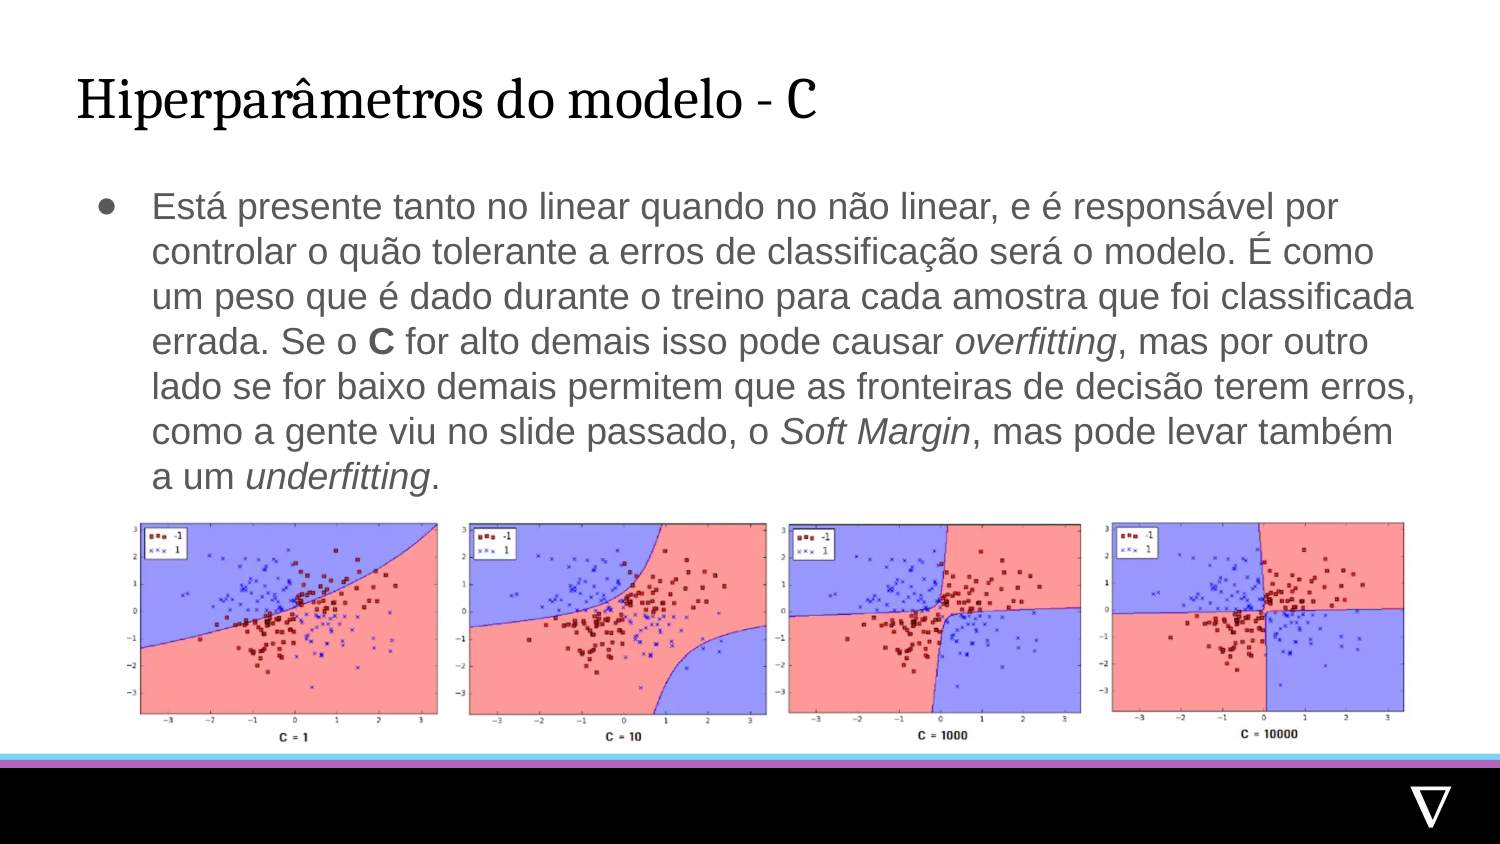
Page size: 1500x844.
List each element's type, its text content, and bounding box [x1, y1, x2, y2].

picture [1405, 781, 1455, 831]
picture [126, 517, 1412, 748]
title Hiperparâmetros do modelo - C [61, 45, 1460, 140]
text_box Está presente tanto no linear quando no não linear, e é responsável por controlar o quão tolerante a erros de classificação será o modelo. É como um peso que é dado durante o treino para cada amostra que foi classificada errada. Se o C for alto demais isso pode causar overfitting, mas por outro lado se for baixo demais permitem que as fronteiras de decisão terem erros, como a gente viu no slide passado, o Soft Margin, mas pode levar também a um underfitting. [61, 166, 1439, 505]
